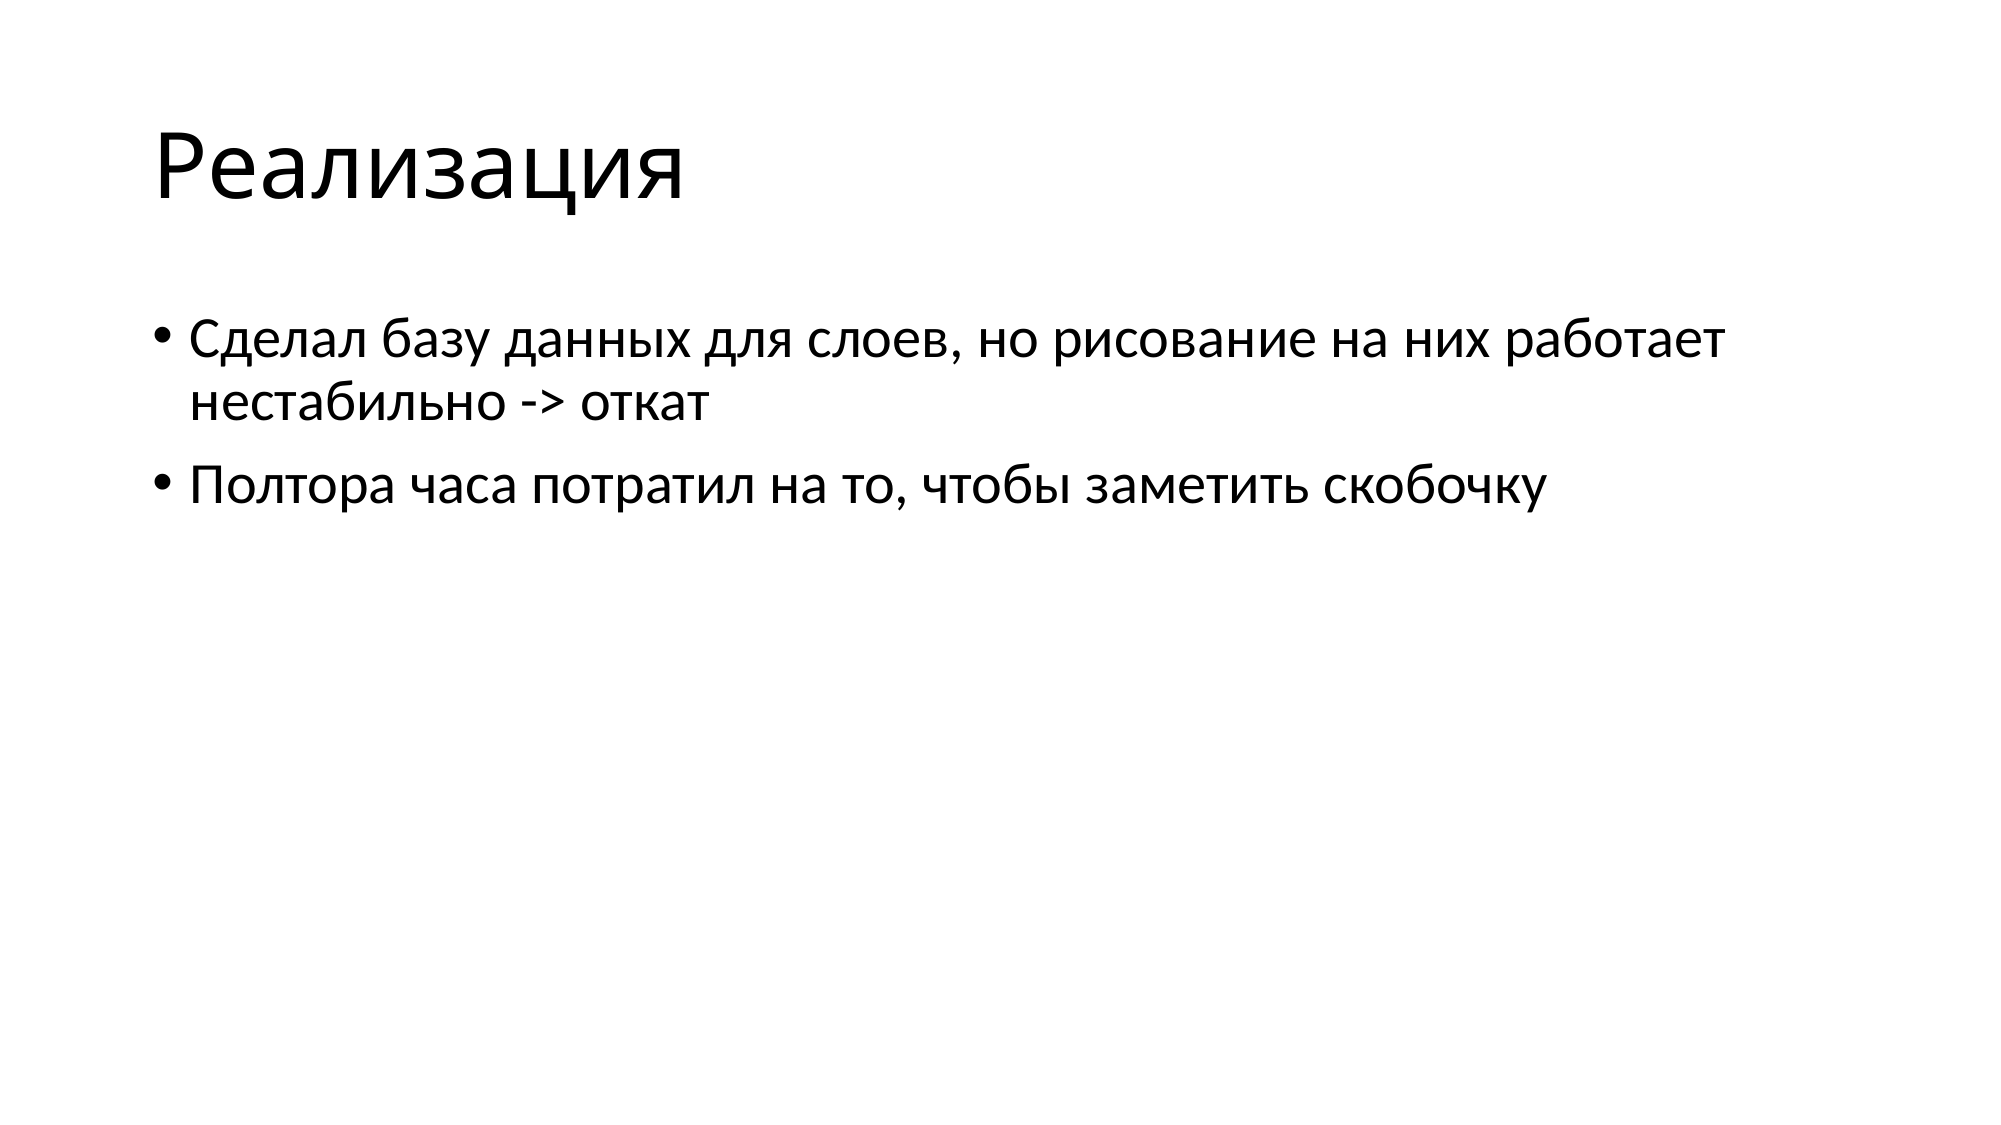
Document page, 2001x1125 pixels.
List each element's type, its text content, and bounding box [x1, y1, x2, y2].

title Реализация [137, 59, 1863, 278]
list Сделал базу данных для слоев, но рисование на них работает нестабильно -> откат Полтора часа потратил на то, чтобы заметить скобочку [137, 299, 1863, 1014]
